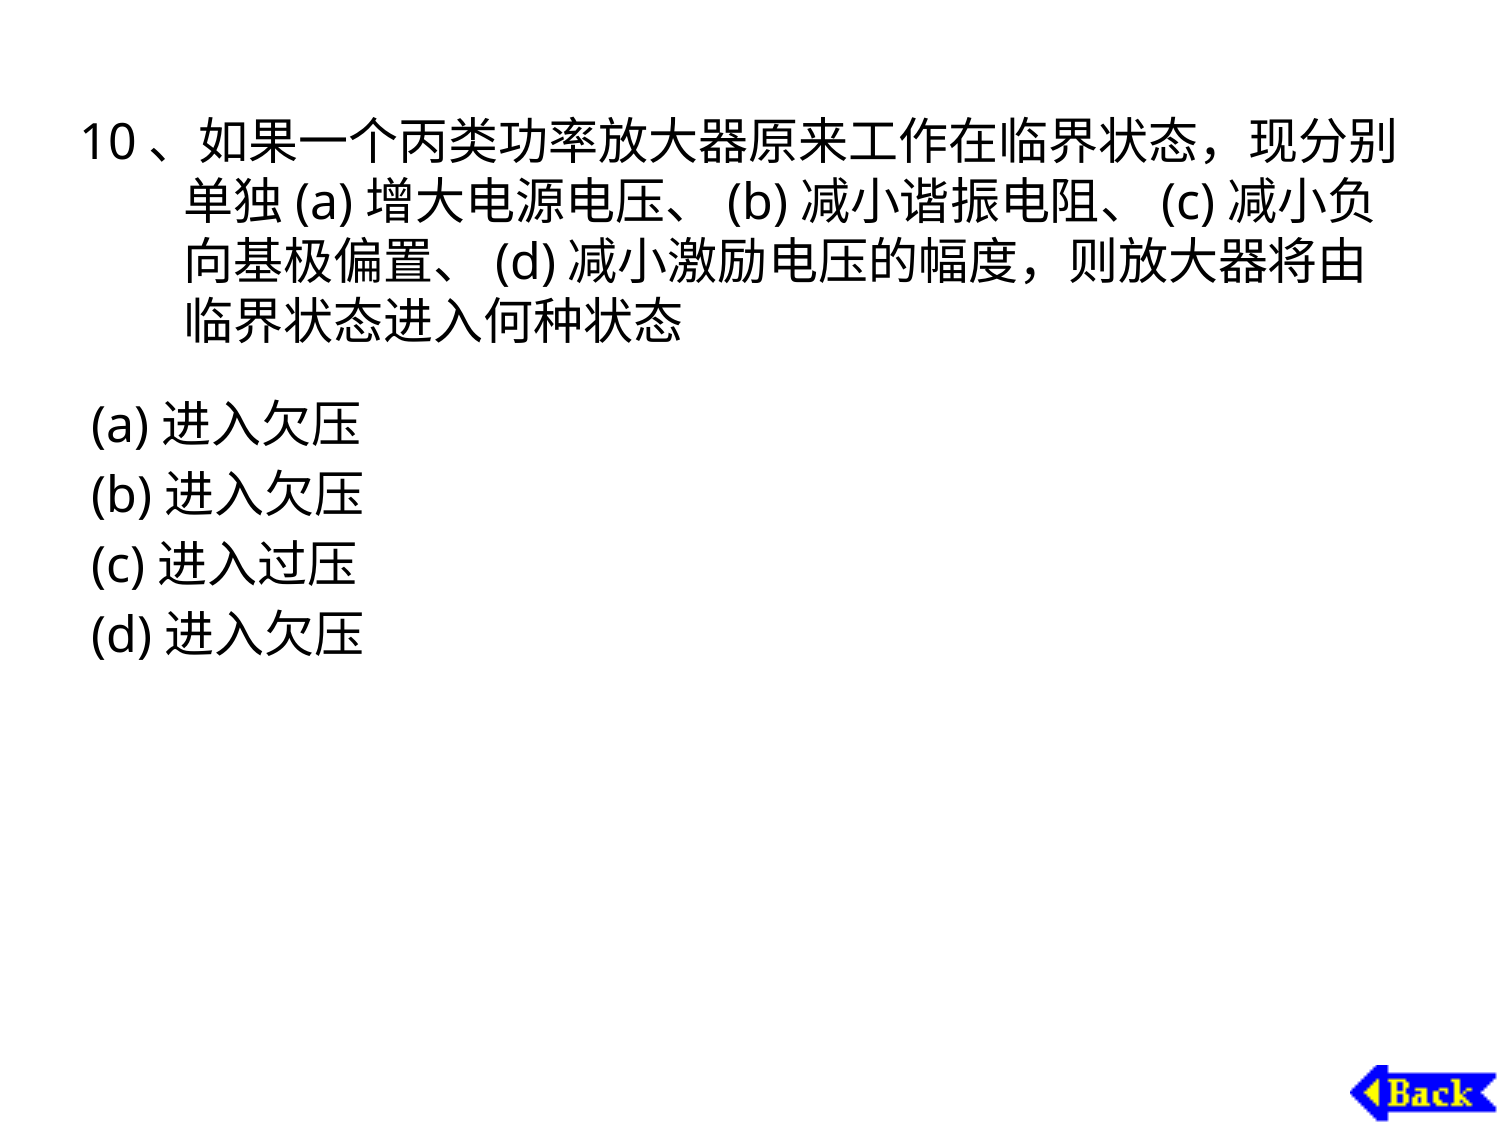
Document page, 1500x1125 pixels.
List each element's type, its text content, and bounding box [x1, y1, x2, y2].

list (a)进入欠压 (b)进入欠压 (c)进入过压 (d)进入欠压 [76, 385, 1440, 1006]
title 10、如果一个丙类功率放大器原来工作在临界状态，现分别单独(a)增大电源电压、(b)减小谐振电阻、(c)减小负向基极偏置、(d)减小激励电压的幅度，则放大器将由临界状态进入何种状态 [64, 101, 1428, 357]
picture [1349, 1065, 1500, 1125]
slide_number 34 [1074, 1025, 1388, 1100]
